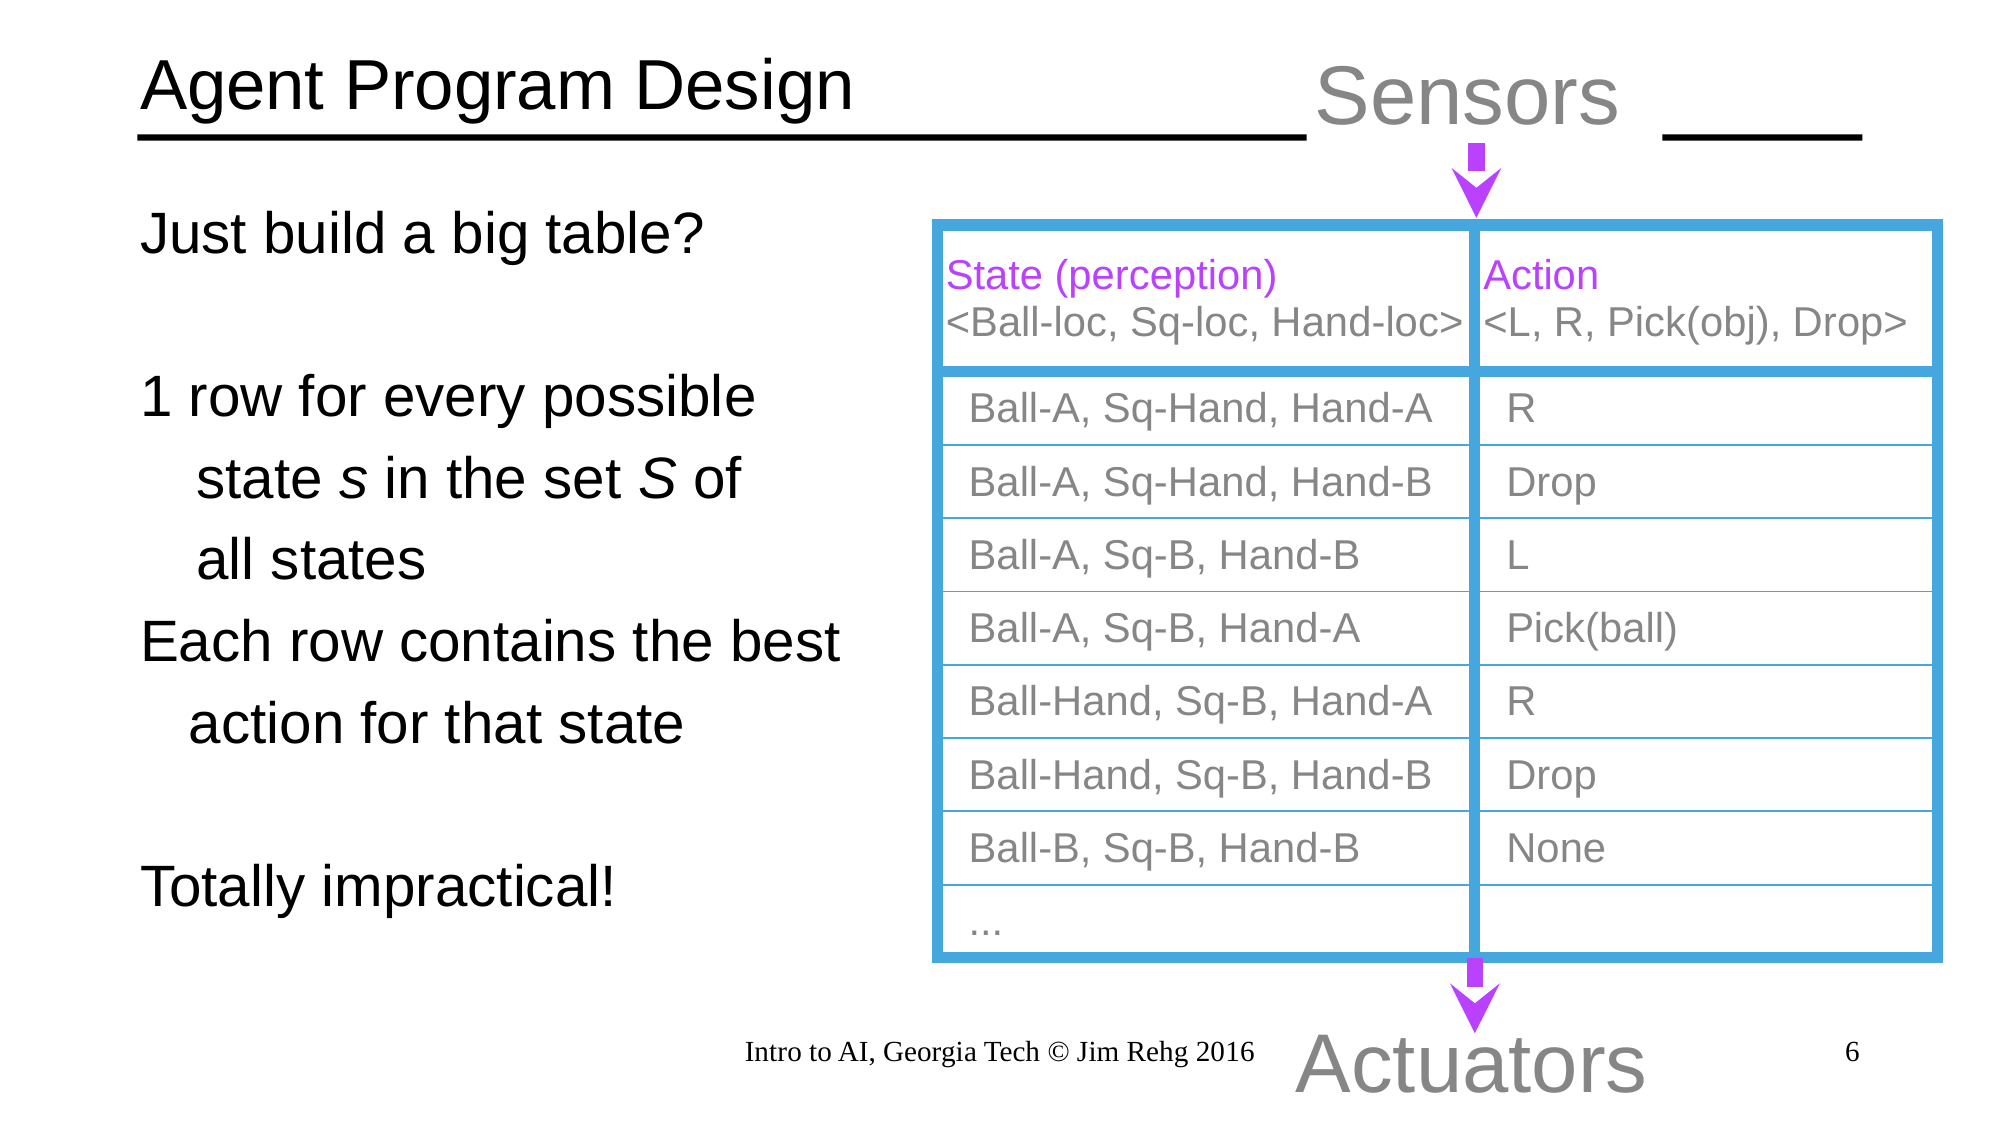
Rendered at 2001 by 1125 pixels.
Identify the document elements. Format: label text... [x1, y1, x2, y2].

table_cell L [1480, 519, 1932, 591]
text_box Actuators [1287, 1000, 1692, 1118]
table_cell Ball-A, Sq-B, Hand-B [943, 519, 1469, 591]
table_cell Ball-A, Sq-Hand, Hand-A [943, 377, 1469, 444]
table_cell Pick(ball) [1480, 592, 1932, 664]
table_cell Ball-A, Sq-B, Hand-A [943, 592, 1469, 664]
text_box Sensors [1306, 32, 1663, 150]
table_cell Ball-A, Sq-Hand, Hand-B [943, 446, 1469, 517]
table_cell Ball-Hand, Sq-B, Hand-A [943, 666, 1469, 737]
footer Intro to AI, Georgia Tech © Jim Rehg 2016 [683, 1024, 1317, 1101]
table_cell [1480, 886, 1932, 952]
table_cell Drop [1480, 739, 1932, 810]
table_header State (perception) <Ball-loc, Sq-loc, Hand-loc> [943, 231, 1469, 366]
table_cell ... [943, 886, 1469, 952]
table_cell R [1480, 377, 1932, 444]
text_box [1470, 205, 1483, 218]
table_cell Ball-Hand, Sq-B, Hand-B [943, 739, 1469, 810]
title Agent Program Design [125, 12, 1875, 150]
table_header Action <L, R, Pick(obj), Drop> [1480, 231, 1932, 366]
table_cell None [1480, 812, 1932, 884]
table_cell Drop [1480, 446, 1932, 517]
table_cell Ball-B, Sq-B, Hand-B [943, 812, 1469, 884]
table_cell R [1480, 666, 1932, 737]
slide_number 6 [1433, 1024, 1876, 1101]
list Just build a big table? 1 row for every possible state s in the set S of all states Each row contains the best action for that state Totally impractical! [125, 187, 1875, 1013]
